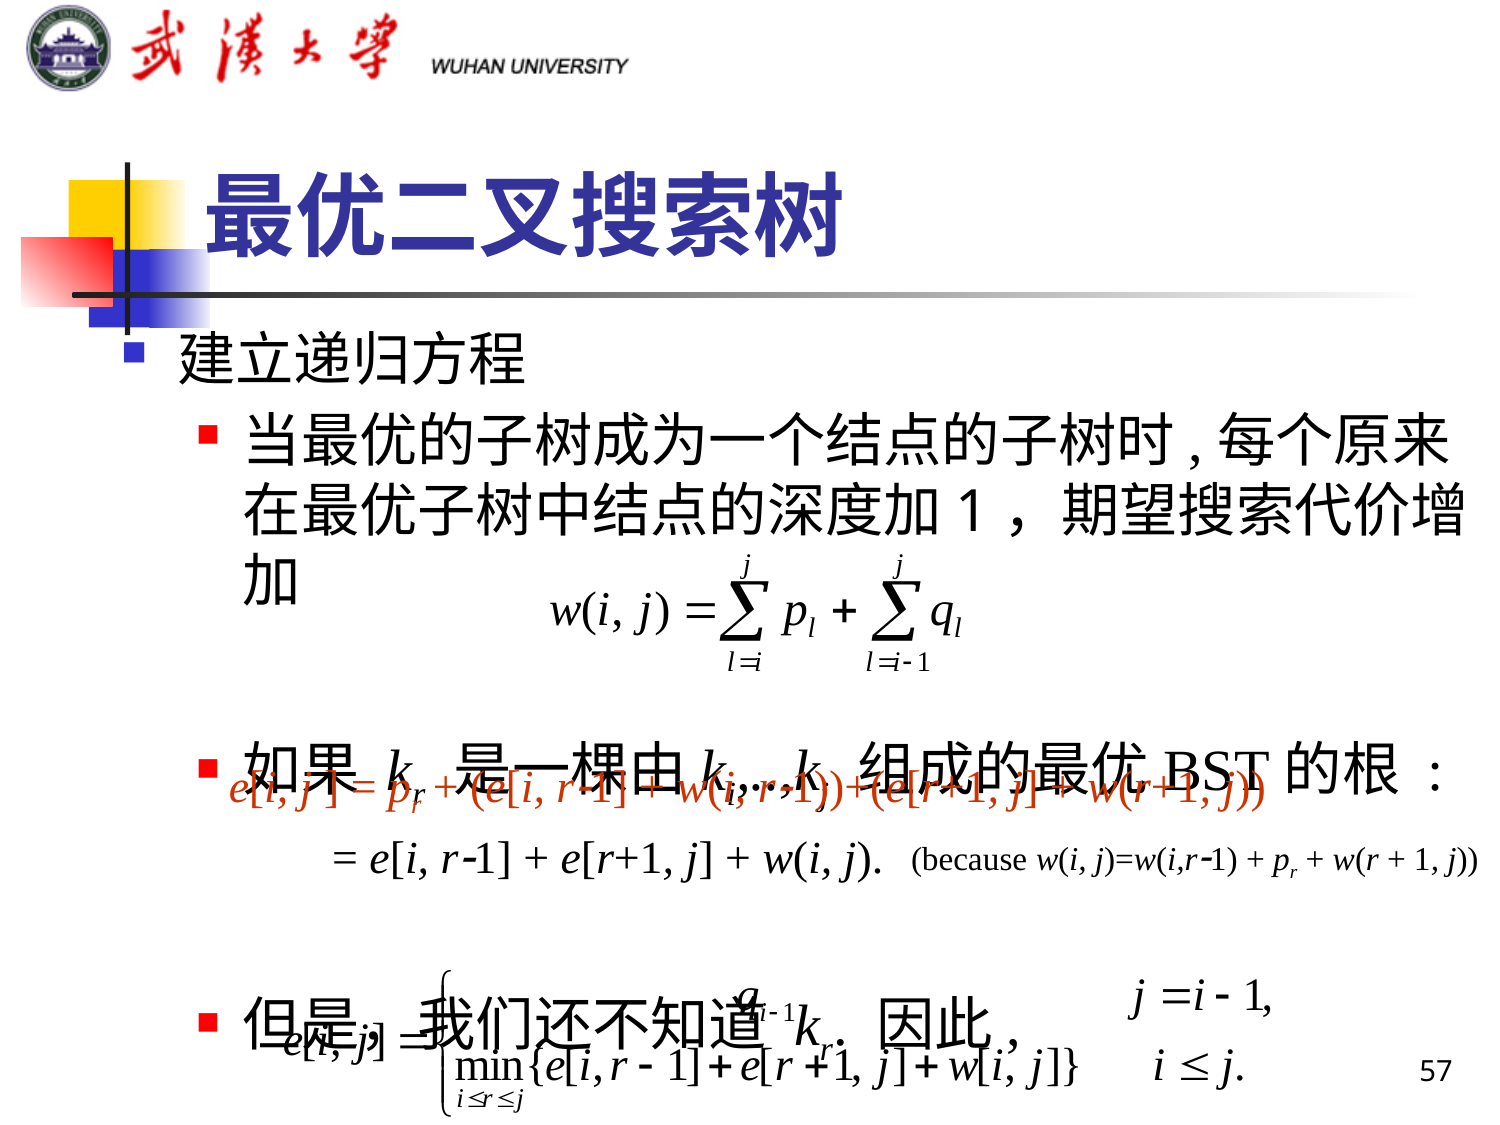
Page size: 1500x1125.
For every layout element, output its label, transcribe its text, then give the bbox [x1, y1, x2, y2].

list 建立递归方程 当最优的子树成为一个结点的子树时,每个原来在最优子树中结点的深度加1，期望搜索代价增加 如果 kr 是一棵由ki,..,kj 组成的最优BST的根 : 但是，我们还不知道 kr. 因此, [106, 314, 1500, 485]
slide_number 57 [1285, 1024, 1468, 1100]
picture [0, 0, 643, 93]
text_box e[i, j ] = pr + (e[i, r1] + w(i, r1))+(e[r+1, j] + w(r+1, j)) = e[i, r1] + e[r+1, j] + w(i, j). [138, 749, 1468, 891]
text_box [540, 540, 978, 683]
text_box (because w(i, j)=w(i,r1) + pr + w(r + 1, j)) [896, 825, 1500, 891]
title 最优二叉搜索树 [188, 35, 1468, 275]
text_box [276, 962, 1282, 1125]
